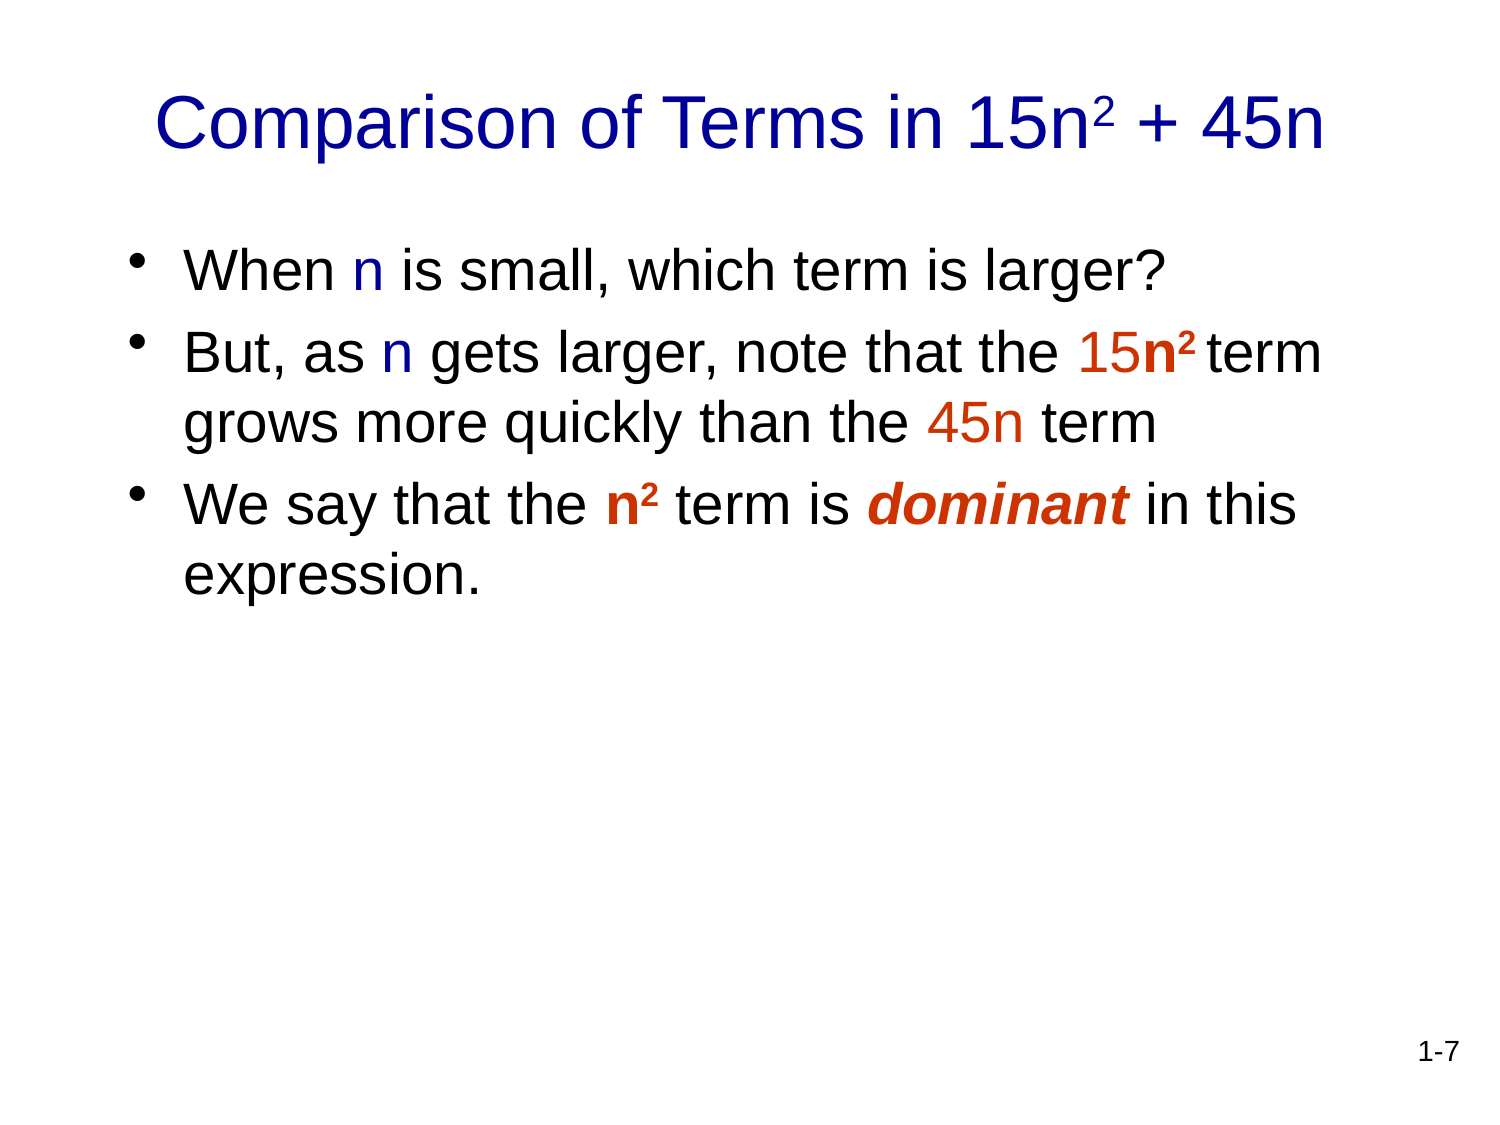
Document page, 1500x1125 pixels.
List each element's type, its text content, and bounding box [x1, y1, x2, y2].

list When n is small, which term is larger? But, as n gets larger, note that the 15n2 term grows more quickly than the 45n term We say that the n2 term is dominant in this expression. [112, 224, 1388, 1001]
slide_number 1-7 [1162, 1024, 1476, 1101]
title Comparison of Terms in 15n2 + 45n [112, 24, 1388, 213]
